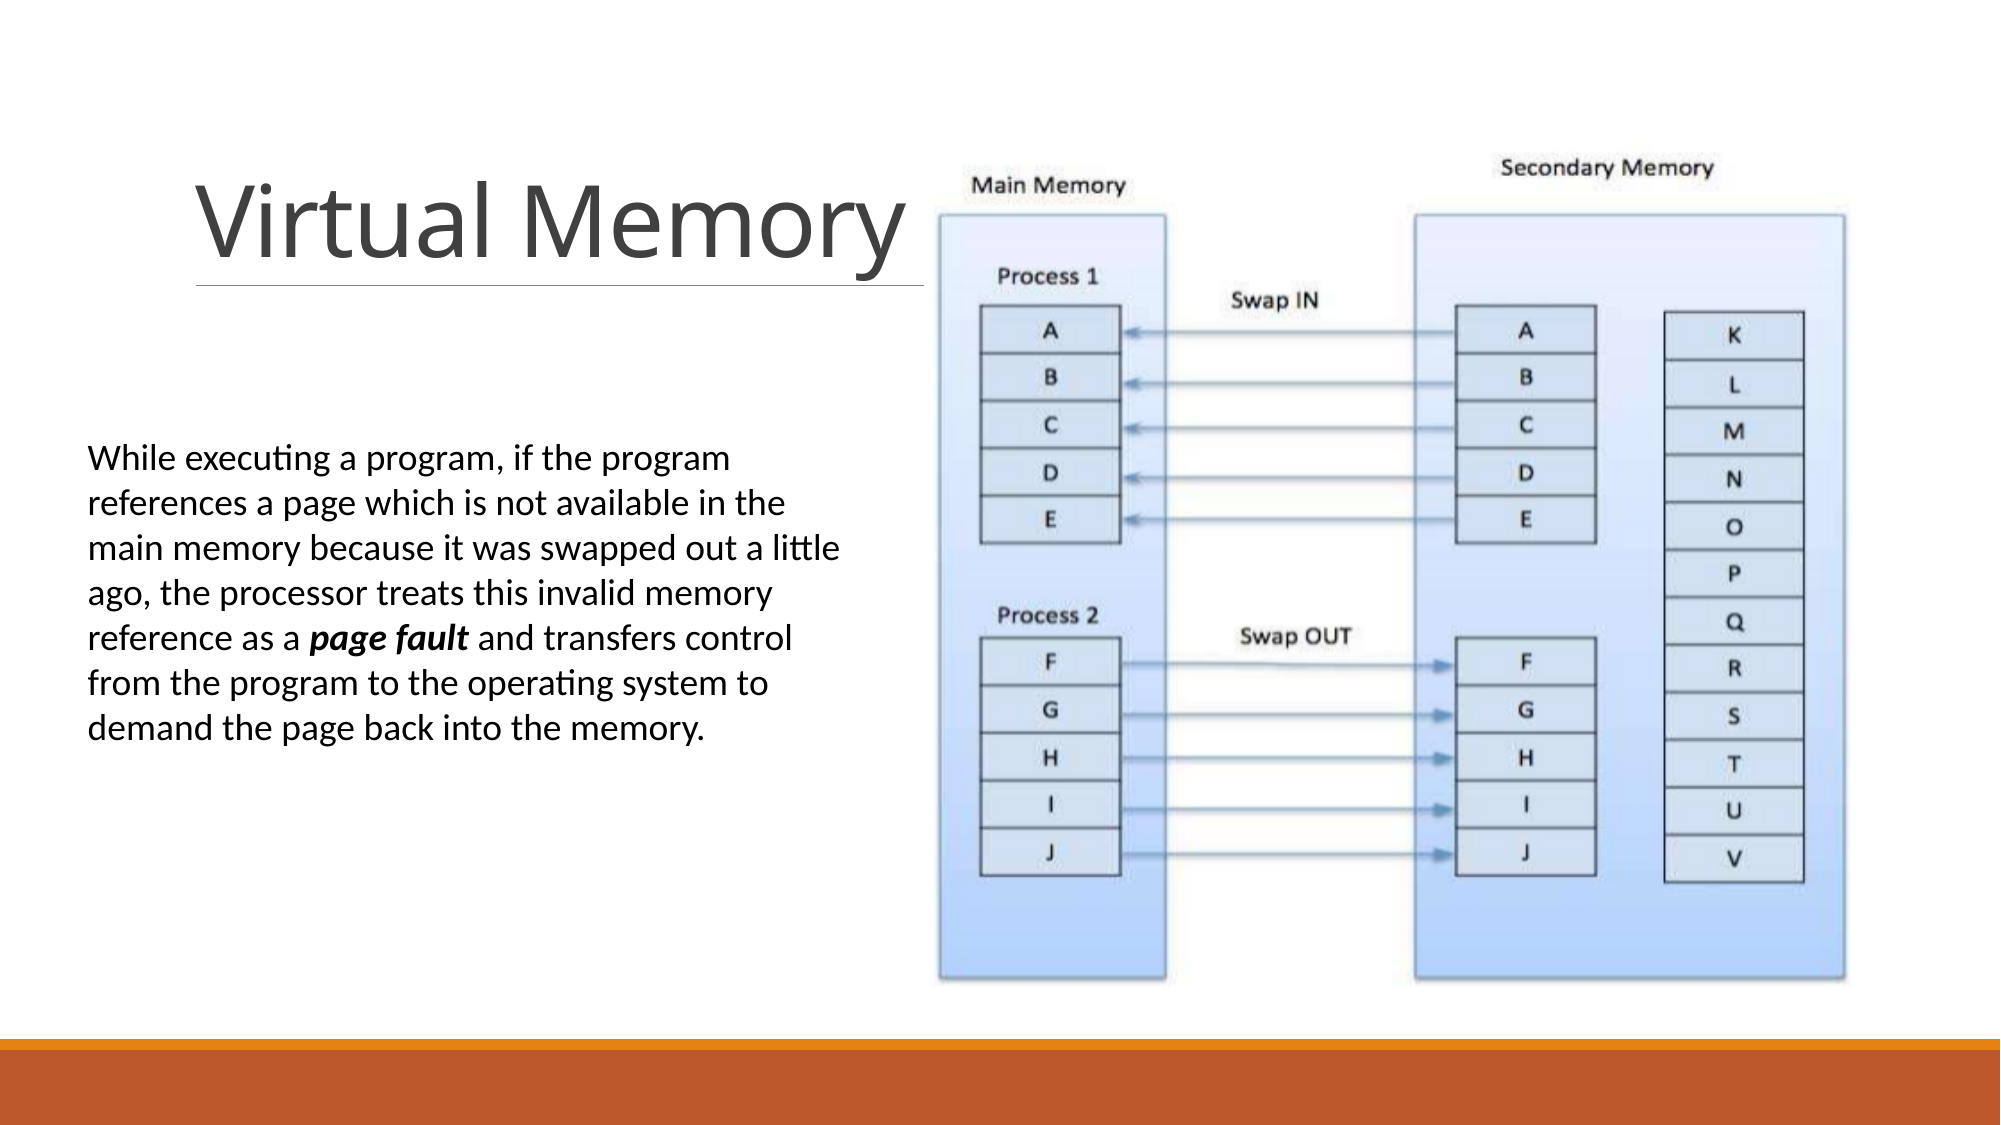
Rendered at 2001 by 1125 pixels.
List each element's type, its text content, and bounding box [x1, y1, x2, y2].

title Virtual Memory [180, 47, 1830, 285]
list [923, 142, 1865, 996]
text_box While executing a program, if the program references a page which is not available in the main memory because it was swapped out a little ago, the processor treats this invalid memory reference as a page fault and transfers control from the program to the operating system to demand the page back into the memory. [72, 425, 863, 756]
